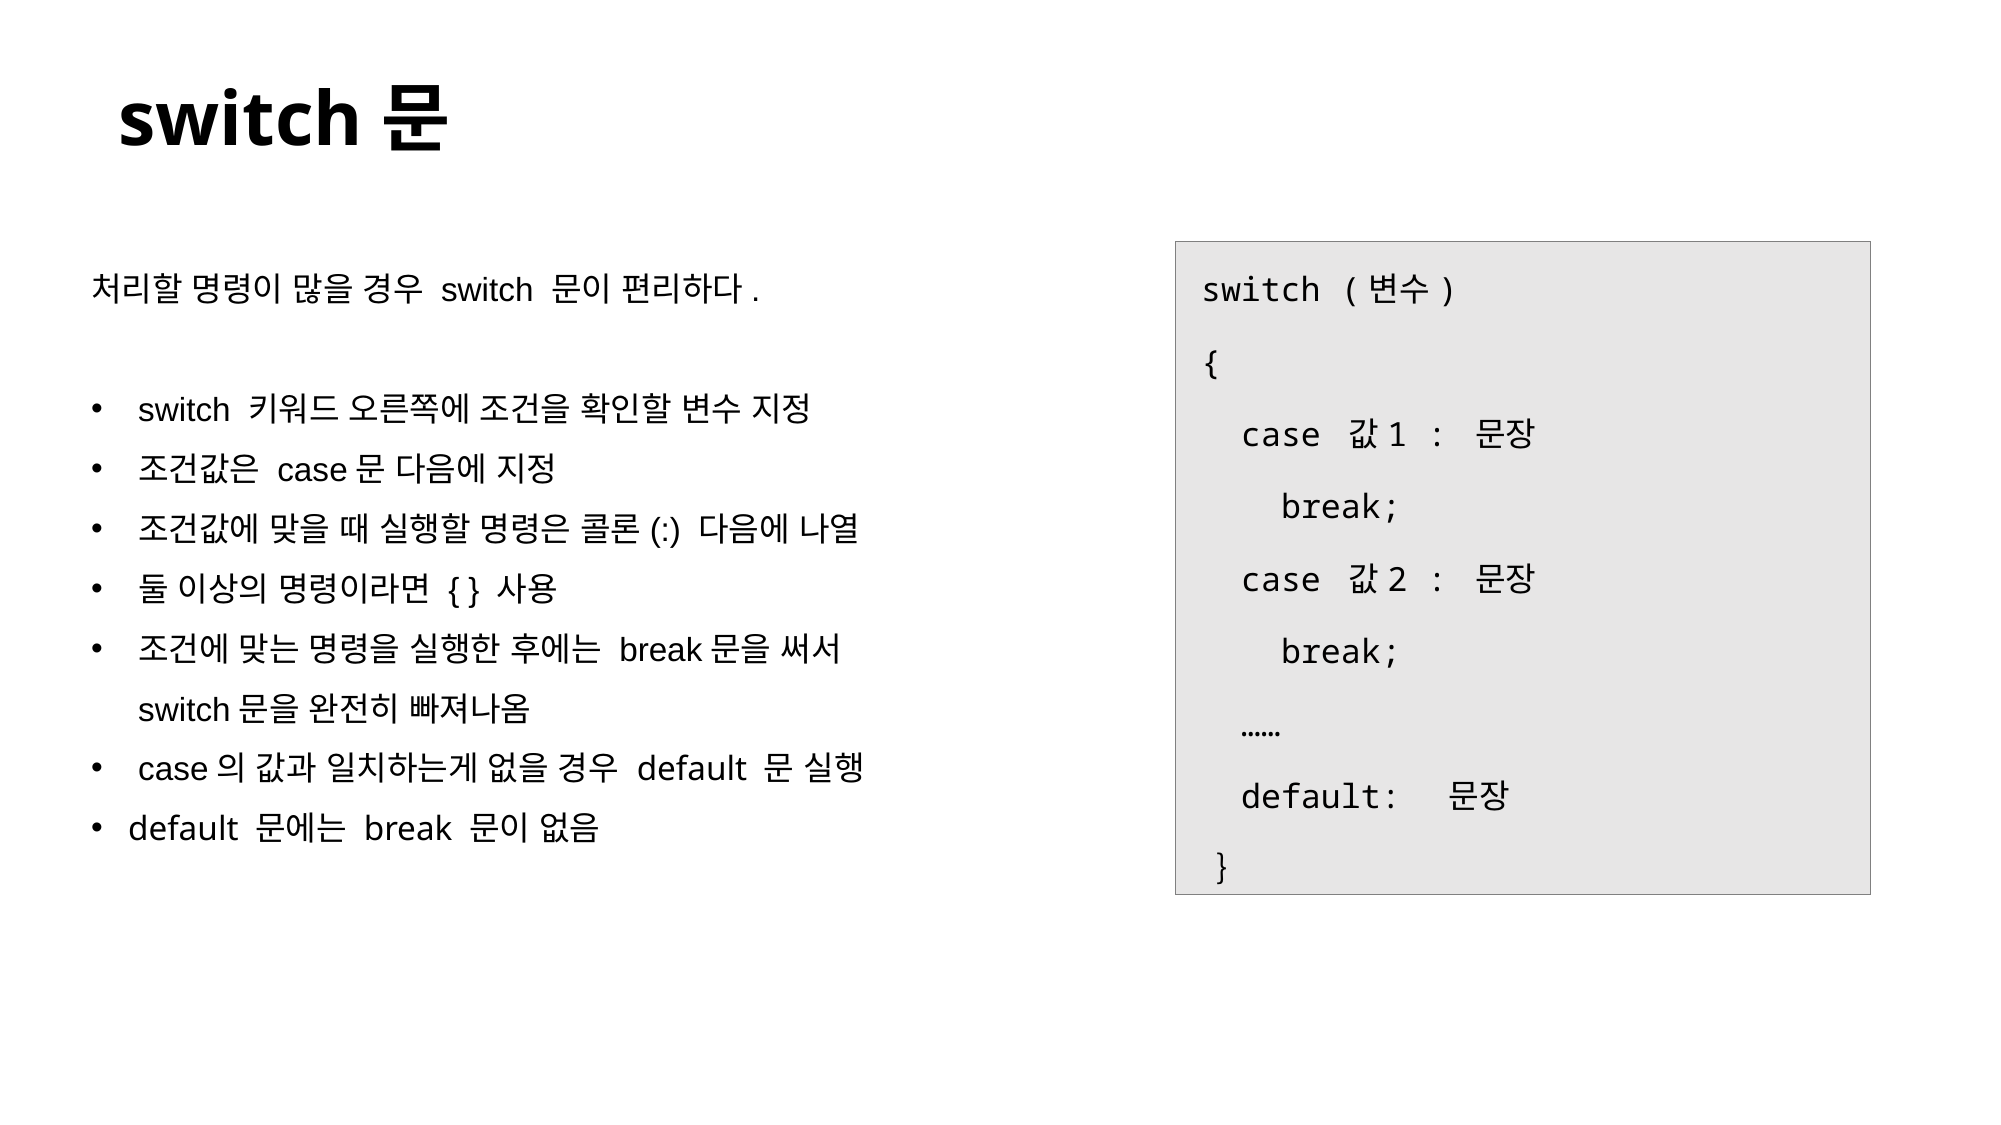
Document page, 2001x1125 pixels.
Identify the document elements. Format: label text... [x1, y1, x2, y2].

text_box switch (변수) { case 값1 : 문장 break; case 값2 : 문장 break; …… default: 문장 ｝ [1175, 241, 1871, 895]
title switch문 [103, 52, 1566, 191]
text_box 처리할 명령이 많을 경우 switch 문이 편리하다. switch 키워드 오른쪽에 조건을 확인할 변수 지정 조건값은 case문 다음에 지정 조건값에 맞을 때 실행할 명령은 콜론(:) 다음에 나열 둘 이상의 명령이라면 { } 사용 조건에 맞는 명령을 실행한 후에는 break문을 써서 switch문을 완전히 빠져나옴 case의 값과 일치하는게 없을 경우 default 문 실행 default 문에는 break 문이 없음 [76, 241, 1096, 855]
